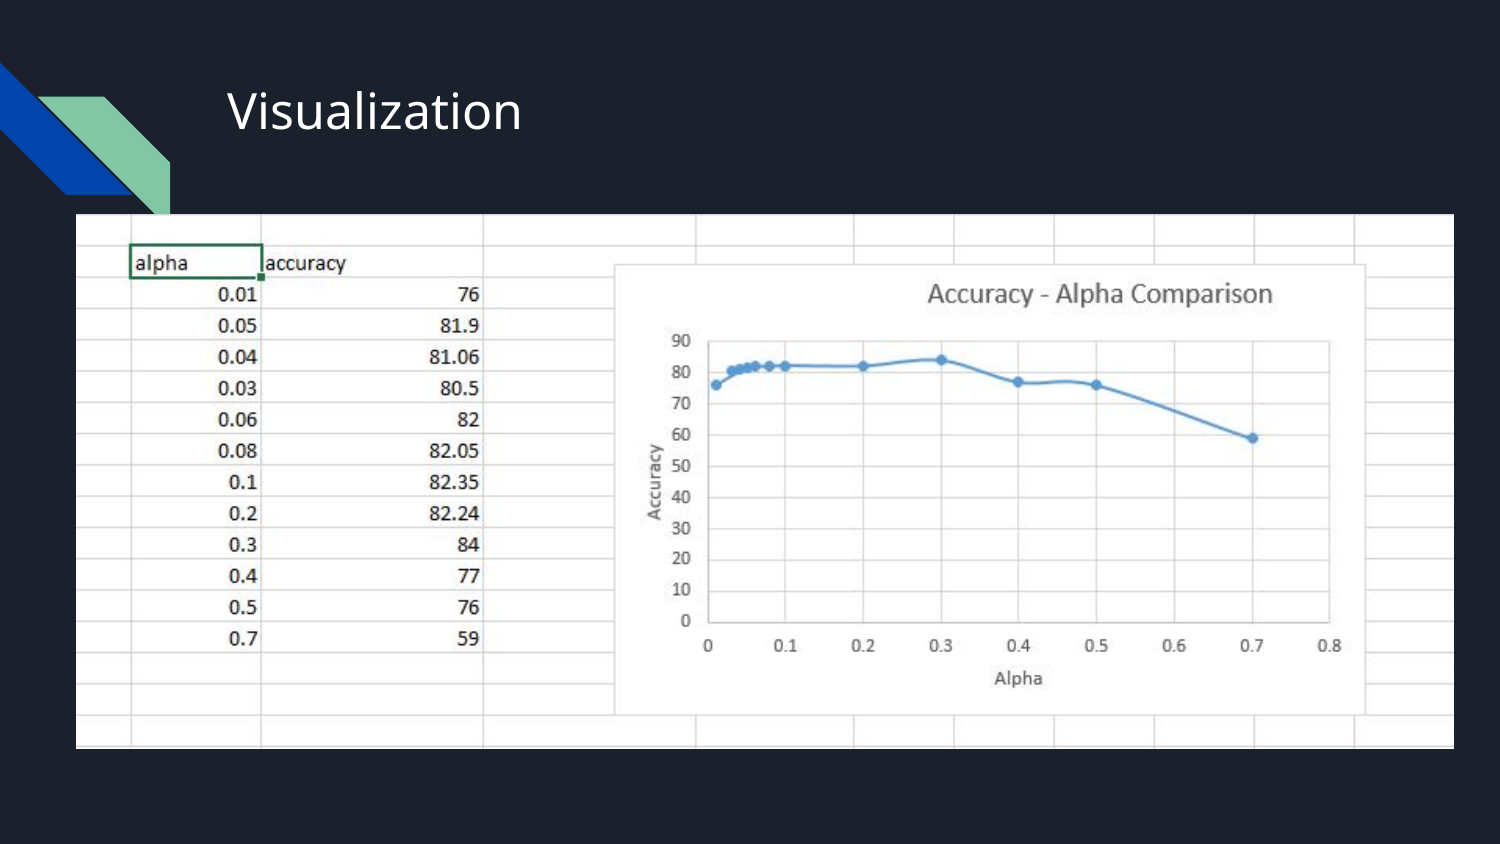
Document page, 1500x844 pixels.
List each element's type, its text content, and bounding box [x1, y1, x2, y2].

picture [76, 214, 1454, 750]
title Visualization [212, 64, 1368, 212]
